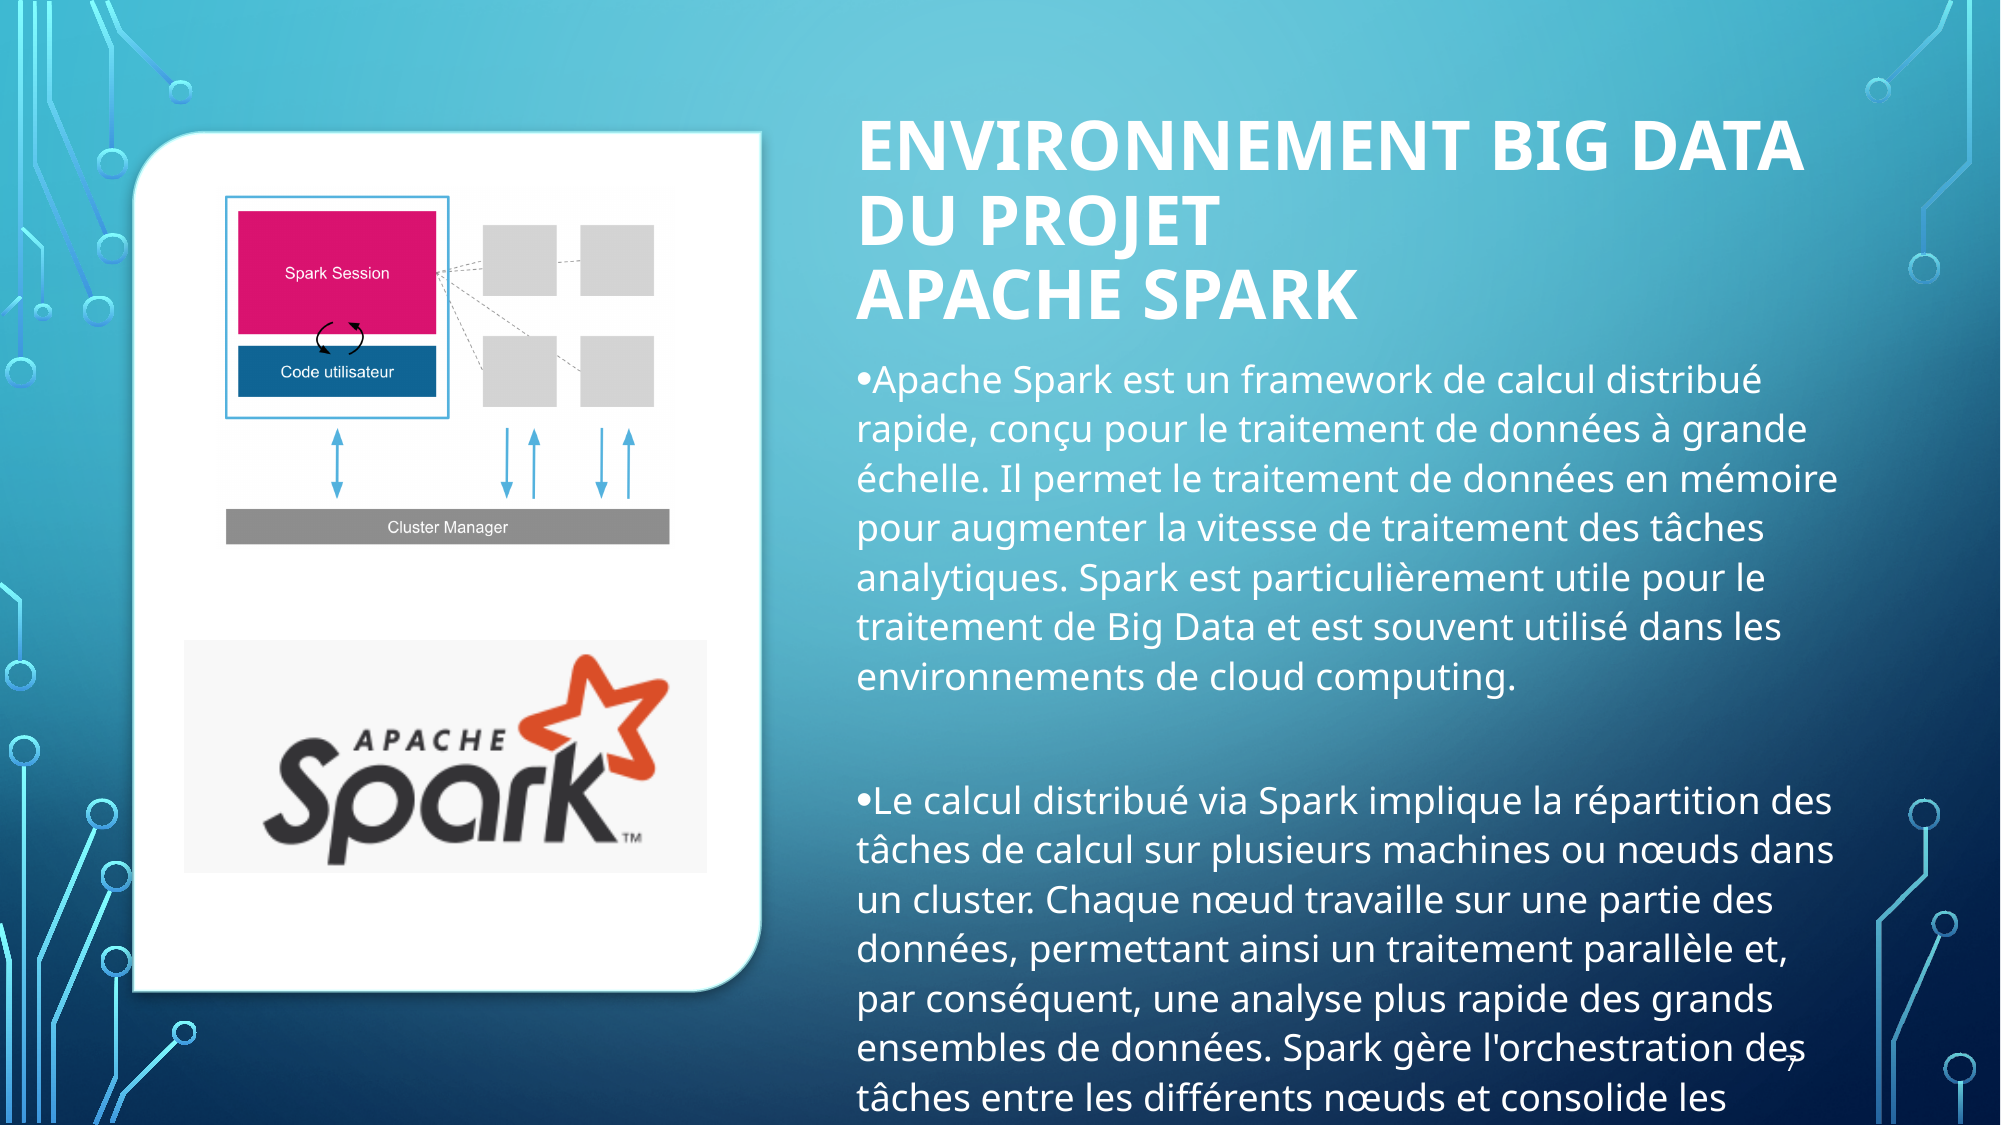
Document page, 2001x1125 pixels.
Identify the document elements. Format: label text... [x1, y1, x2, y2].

text_box Apache Spark est un framework de calcul distribué rapide, conçu pour le traitement de données à grande échelle. Il permet le traitement de données en mémoire pour augmenter la vitesse de traitement des tâches analytiques. Spark est particulièrement utile pour le traitement de Big Data et est souvent utilisé dans les environnements de cloud computing. Le calcul distribué via Spark implique la répartition des tâches de calcul sur plusieurs machines ou nœuds dans un cluster. Chaque nœud travaille sur une partie des données, permettant ainsi un traitement parallèle et, par conséquent, une analyse plus rapide des grands ensembles de données. Spark gère l'orchestration des tâches entre les différents nœuds et consolide les résultats de chaque nœud pour produire le résultat final. [841, 343, 1857, 925]
picture [184, 640, 707, 873]
picture [216, 186, 675, 549]
text_box [132, 131, 762, 993]
slide_number 7 [1685, 1035, 1813, 1095]
title Environnement Big Data du projet Apache SPARK [841, 101, 1857, 343]
